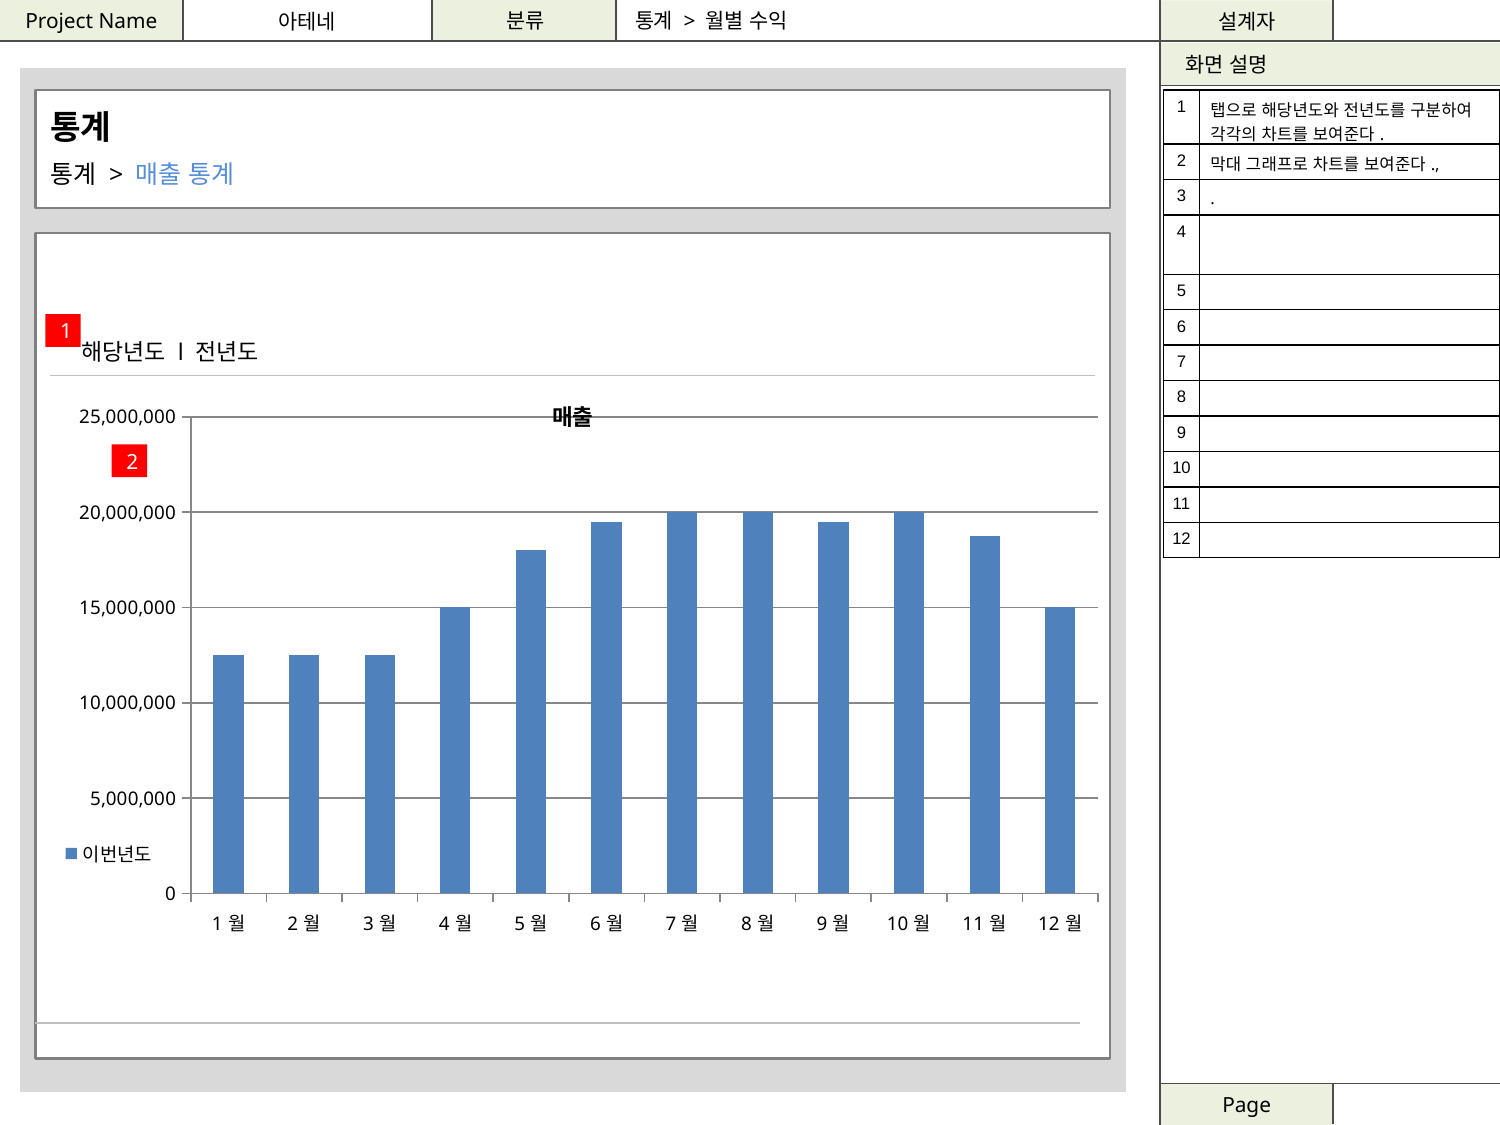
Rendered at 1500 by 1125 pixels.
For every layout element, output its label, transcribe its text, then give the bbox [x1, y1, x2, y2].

table_cell [1200, 417, 1499, 451]
table_cell 7 [1164, 346, 1199, 380]
table_cell 2 [1164, 145, 1199, 179]
table_cell [1200, 275, 1499, 309]
table_cell [1200, 381, 1499, 415]
text_box 통계 > 월별 수익 [620, 0, 1070, 40]
table_cell [1200, 452, 1499, 486]
table_cell 9 [1164, 417, 1199, 451]
text_box [33, 231, 1112, 1061]
table_cell 5 [1164, 275, 1199, 309]
table_cell [1200, 346, 1499, 380]
table_header 1 [1164, 91, 1199, 143]
chart [46, 373, 1100, 979]
table_cell 6 [1164, 310, 1199, 344]
table_cell 10 [1164, 452, 1199, 486]
table_cell 11 [1164, 488, 1199, 522]
table_cell 8 [1164, 381, 1199, 415]
table_cell . [1200, 180, 1499, 214]
table_header 탭으로 해당년도와 전년도를 구분하여 각각의 차트를 보여준다. [1200, 91, 1499, 143]
table_cell [1200, 488, 1499, 522]
table_cell 4 [1164, 216, 1199, 274]
text_box [16, 64, 1130, 1096]
table_cell 3 [1164, 180, 1199, 214]
table_cell [1200, 310, 1499, 344]
table_cell [1200, 523, 1499, 557]
table_cell 막대 그래프로 차트를 보여준다., [1200, 145, 1499, 179]
table_cell [1200, 216, 1499, 274]
text_box 1 [43, 312, 83, 349]
text_box 통계 통계 > 매출 통계 [33, 88, 1112, 210]
table_cell 12 [1164, 523, 1199, 557]
text_box 해당년도 l 전년도 [66, 330, 275, 371]
